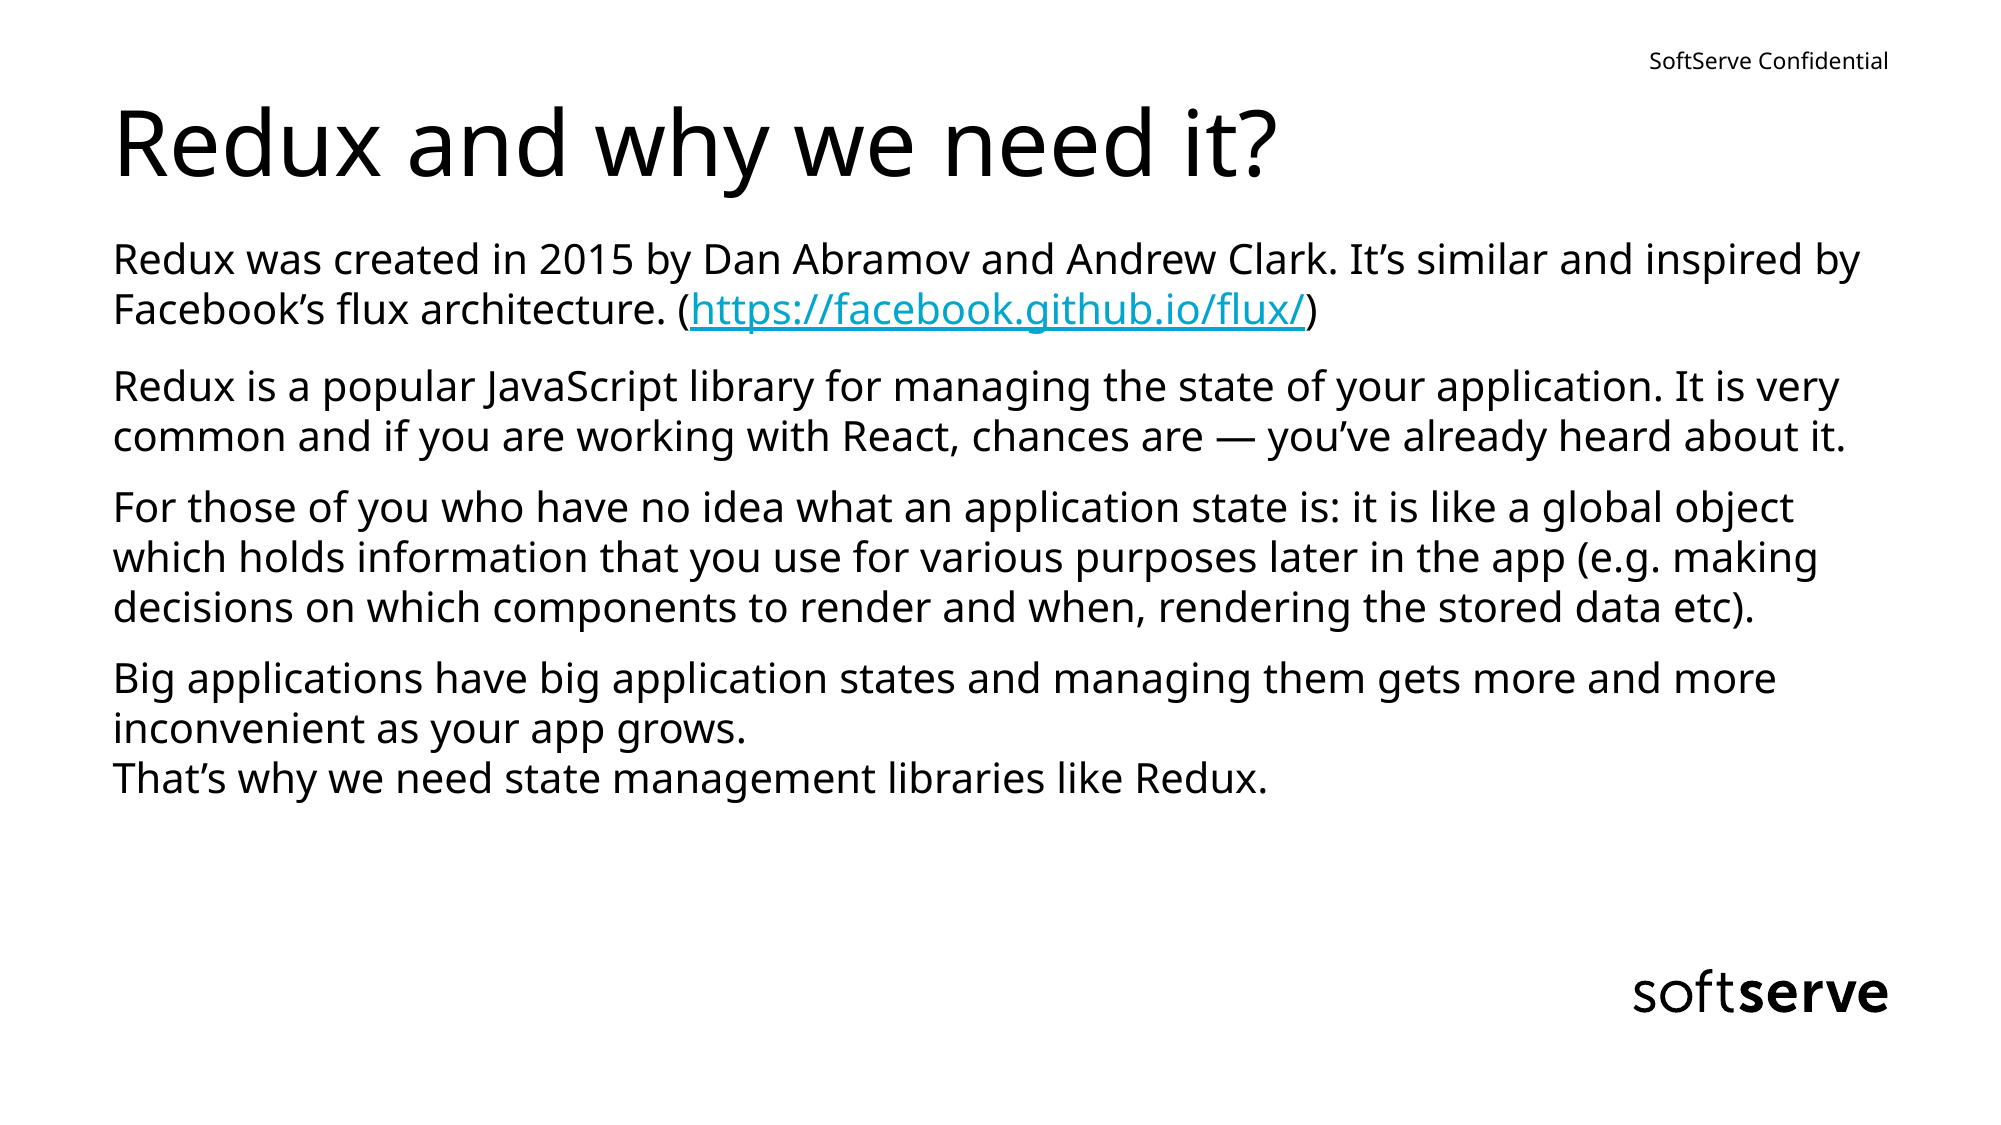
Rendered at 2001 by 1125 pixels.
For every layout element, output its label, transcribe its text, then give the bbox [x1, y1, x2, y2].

list Redux was created in 2015 by Dan Abramov and Andrew Clark. It’s similar and inspired by Facebook’s flux architecture. (https://facebook.github.io/flux/) Redux is a popular JavaScript library for managing the state of your application. It is very common and if you are working with React, chances are — you’ve already heard about it. For those of you who have no idea what an application state is: it is like a global object which holds information that you use for various purposes later in the app (e.g. making decisions on which components to render and when, rendering the stored data etc). Big applications have big application states and managing them gets more and more inconvenient as your app grows. That’s why we need state management libraries like Redux. [112, 224, 1888, 969]
title Redux and why we need it? [112, 90, 1888, 208]
